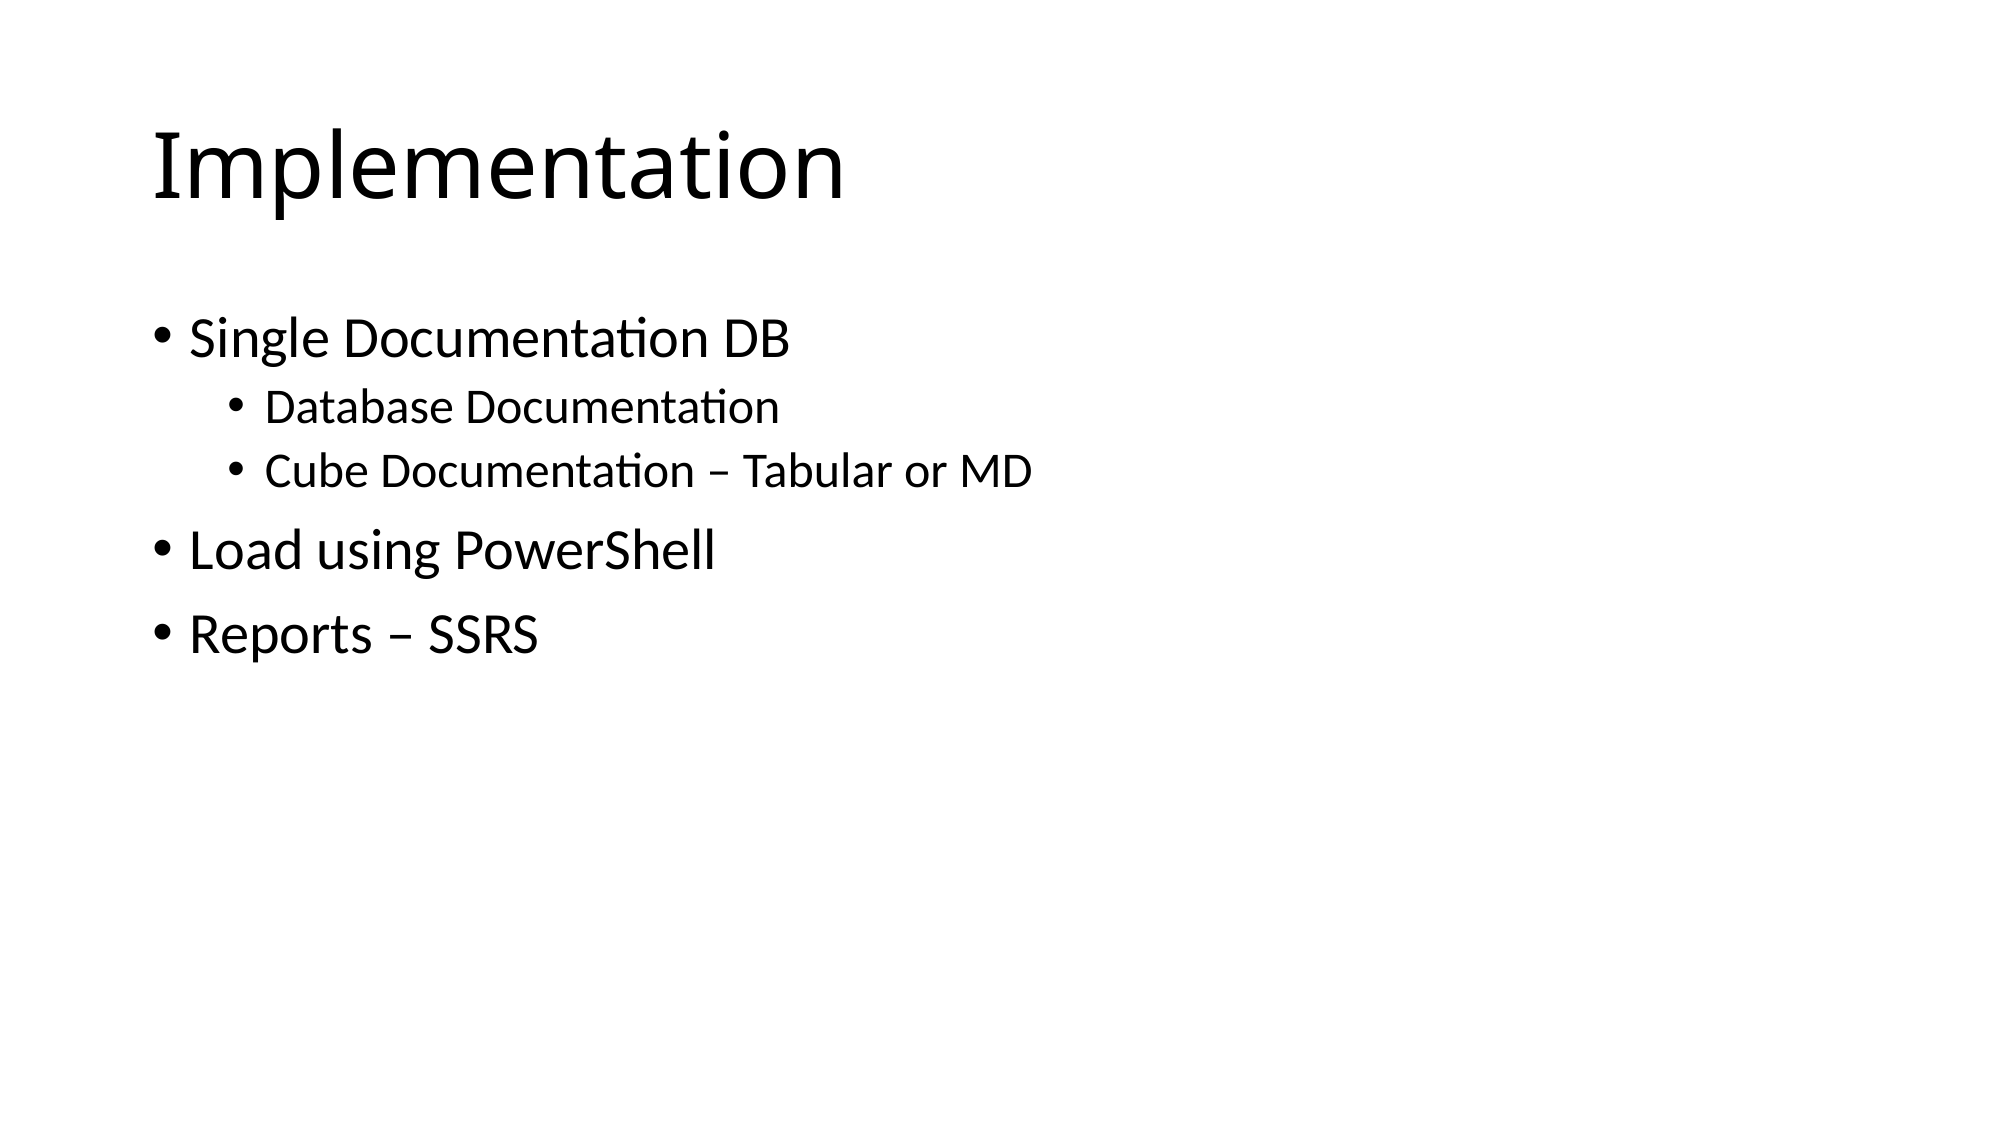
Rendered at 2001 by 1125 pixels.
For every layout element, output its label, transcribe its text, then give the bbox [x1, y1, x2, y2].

title Implementation [137, 59, 1863, 278]
list Single Documentation DB Database Documentation Cube Documentation – Tabular or MD Load using PowerShell Reports – SSRS [137, 299, 1863, 1014]
